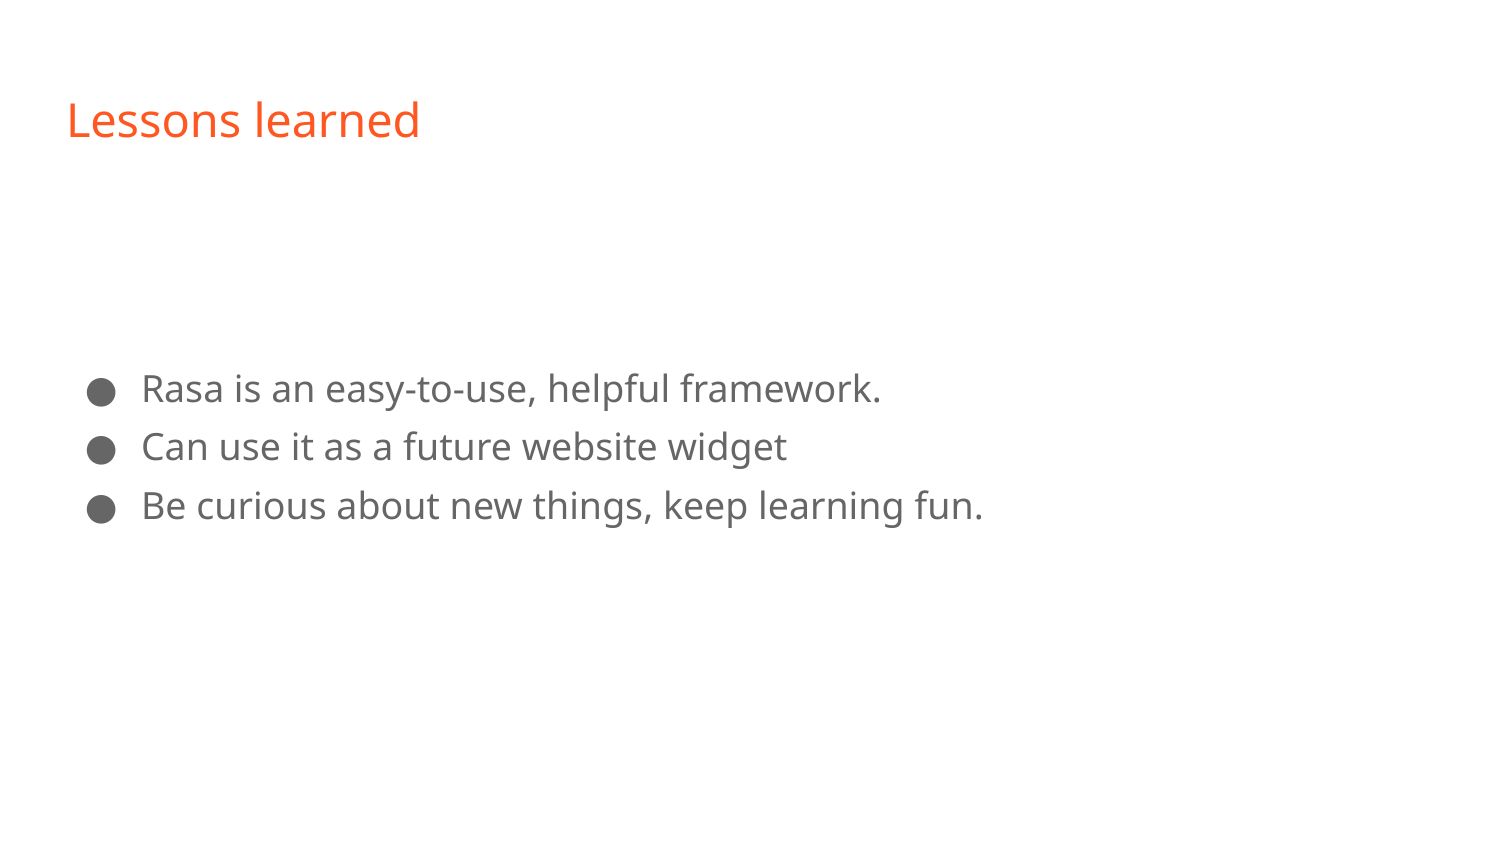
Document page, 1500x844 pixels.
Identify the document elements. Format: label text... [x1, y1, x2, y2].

list Rasa is an easy-to-use, helpful framework. Can use it as a future website widget Be curious about new things, keep learning fun. [51, 339, 1449, 750]
title Lessons learned [51, 72, 1449, 167]
